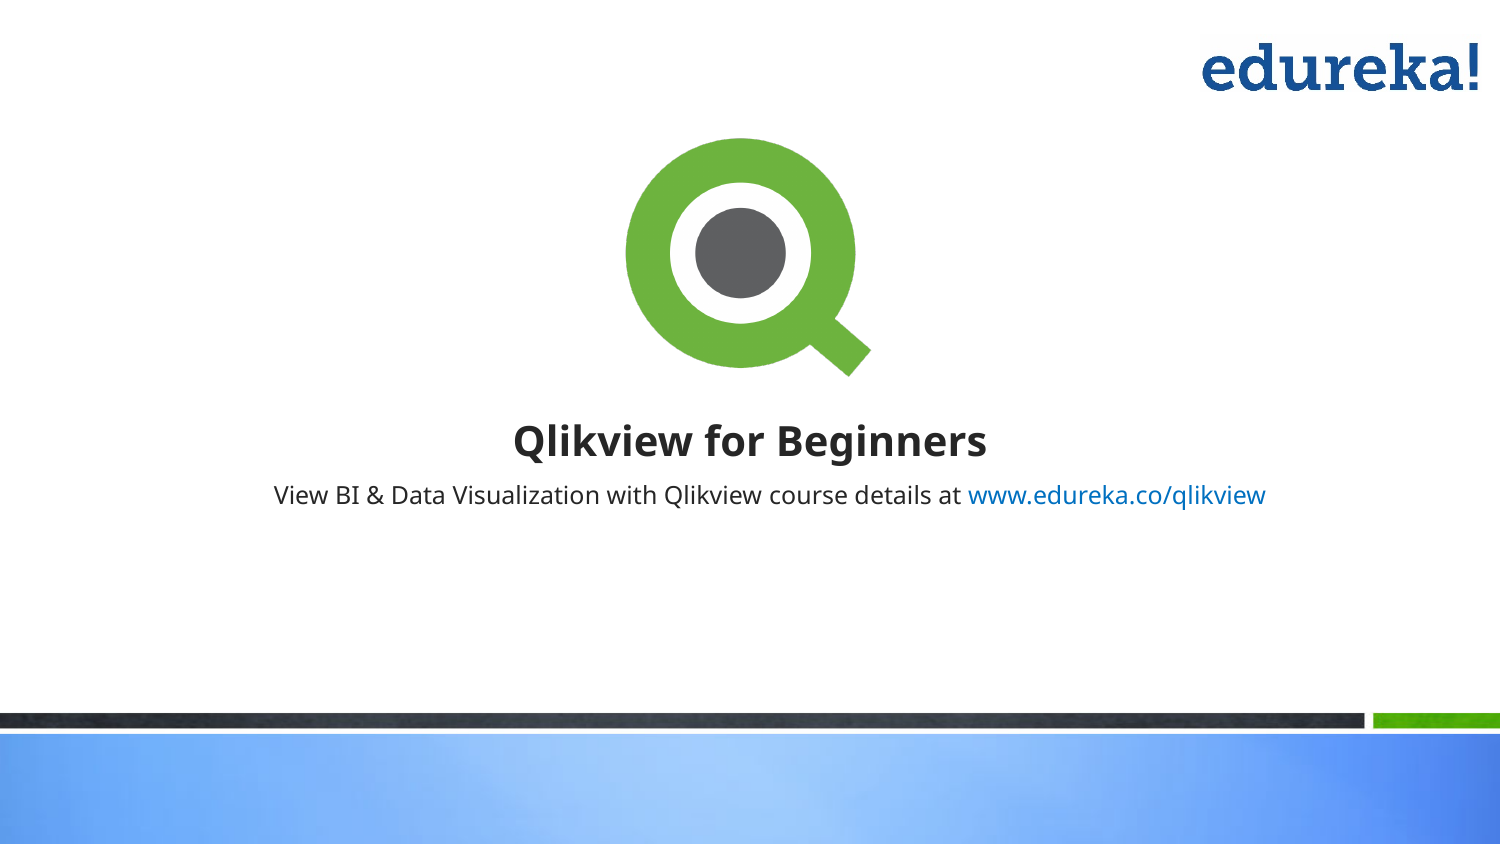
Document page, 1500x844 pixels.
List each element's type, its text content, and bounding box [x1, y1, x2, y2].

picture [0, 0, 1500, 844]
text_box View BI & Data Visualization with Qlikview course details at www.edureka.co/qlikview [258, 472, 1500, 518]
text_box Qlikview for Beginners [96, 407, 1404, 472]
